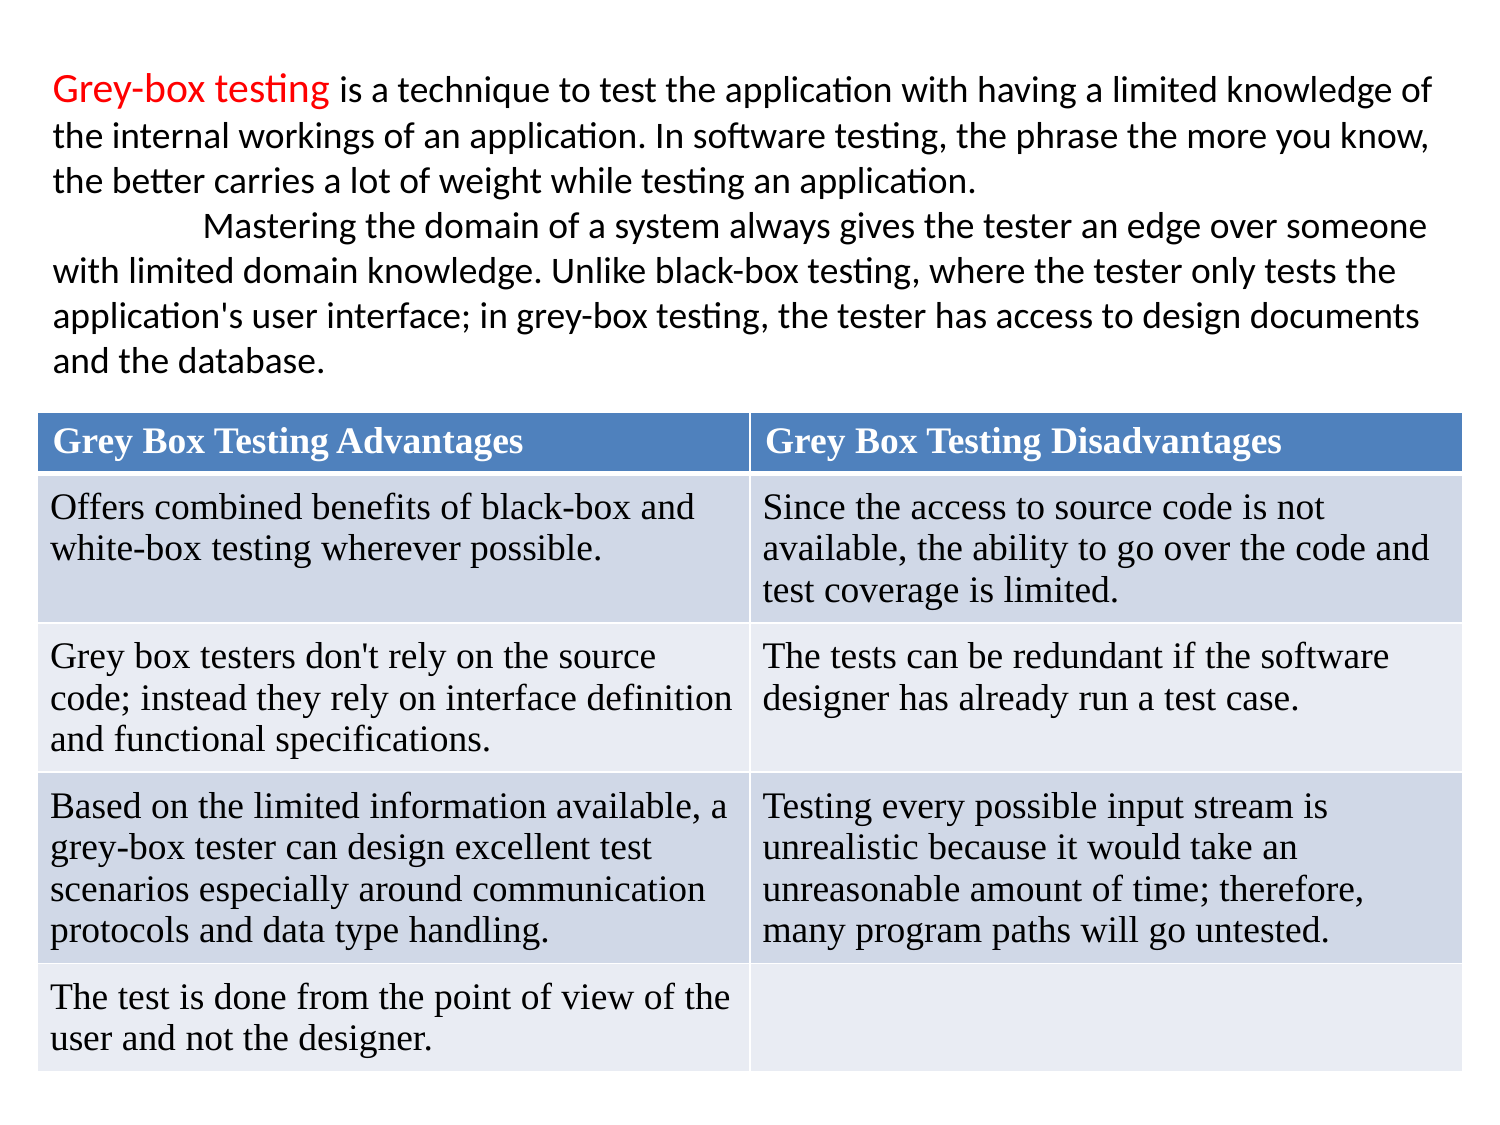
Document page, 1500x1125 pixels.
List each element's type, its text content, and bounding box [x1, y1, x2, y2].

table_cell Grey box testers don't rely on the source code; instead they rely on interface definition and functional specifications. [38, 624, 749, 771]
table_header Grey Box Testing Disadvantages [751, 413, 1462, 471]
table_header Grey Box Testing Advantages [38, 413, 749, 471]
table_cell Testing every possible input stream is unrealistic because it would take an unreasonable amount of time; therefore, many program paths will go untested. [751, 773, 1462, 963]
table_cell [751, 964, 1462, 1071]
table_cell The test is done from the point of view of the user and not the designer. [38, 964, 749, 1071]
table_cell Based on the limited information available, a grey-box tester can design excellent test scenarios especially around communication protocols and data type handling. [38, 773, 749, 963]
title Grey-box testing is a technique to test the application with having a limited knowledge of the internal workings of an application. In software testing, the phrase the more you know, the better carries a lot of weight while testing an application. Mastering the domain of a system always gives the tester an edge over someone with limited domain knowledge. Unlike black-box testing, where the tester only tests the application's user interface; in grey-box testing, the tester has access to design documents and the database. [37, 149, 1450, 338]
table_cell The tests can be redundant if the software designer has already run a test case. [751, 624, 1462, 771]
table_cell Since the access to source code is not available, the ability to go over the code and test coverage is limited. [751, 476, 1462, 622]
table_cell Offers combined benefits of black-box and white-box testing wherever possible. [38, 476, 749, 622]
